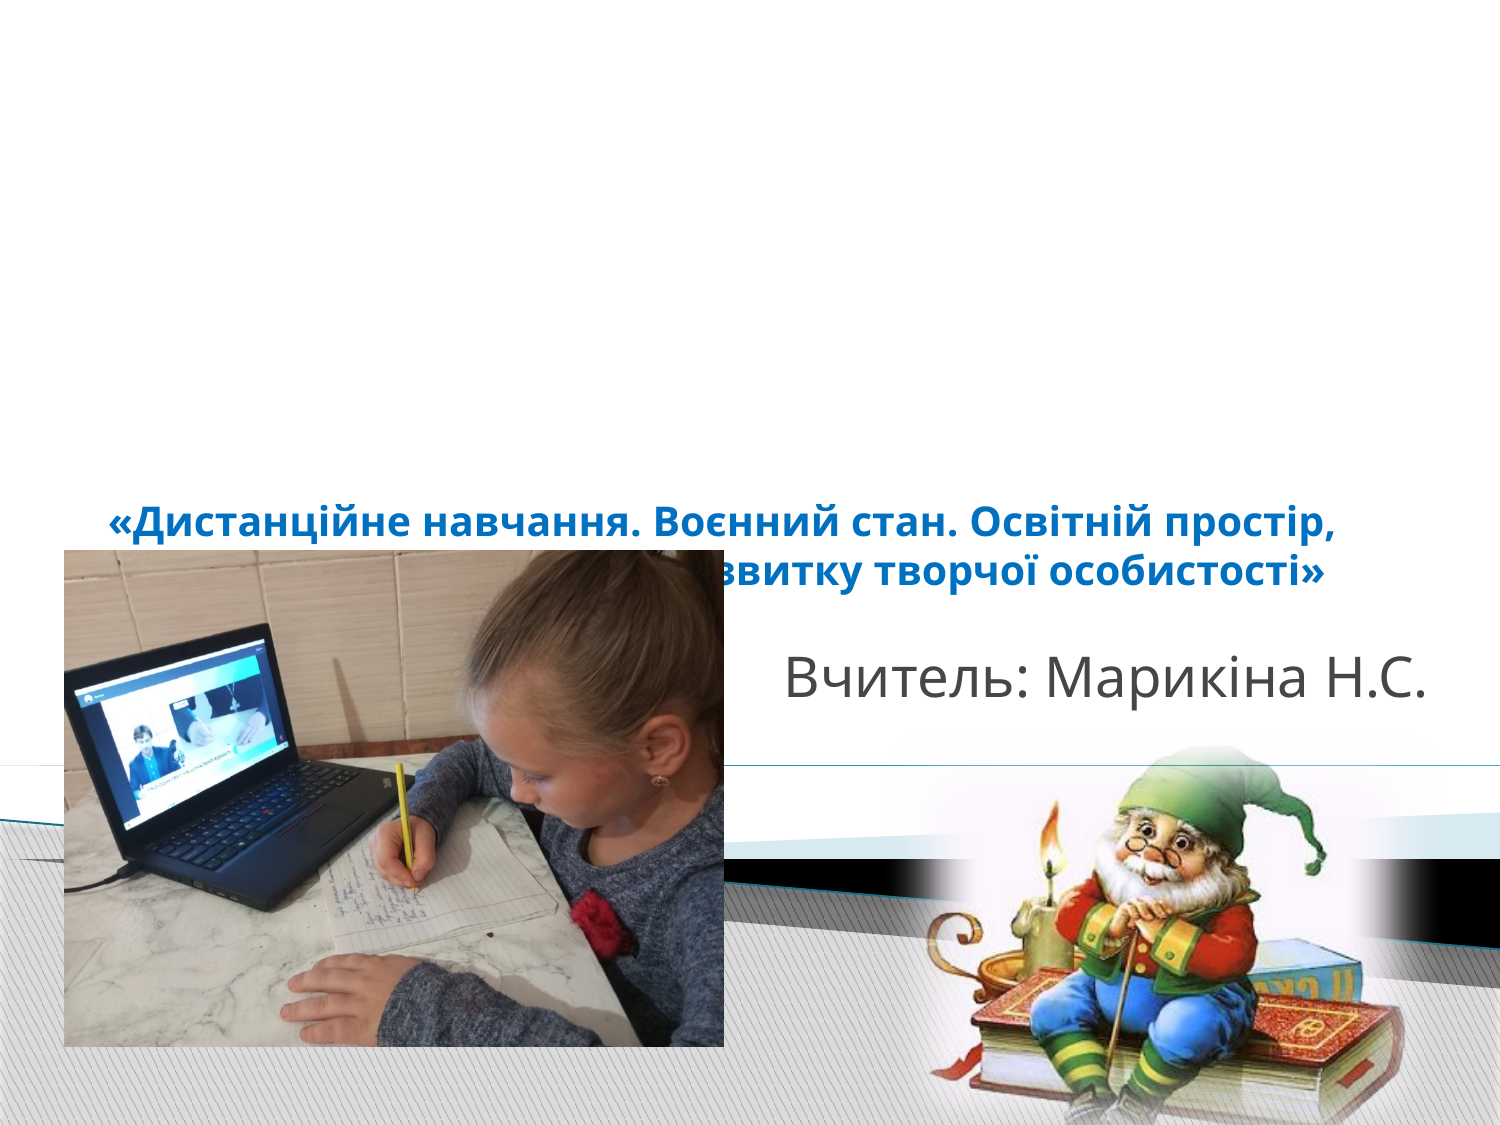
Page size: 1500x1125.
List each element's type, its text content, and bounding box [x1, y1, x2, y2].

title «Дистанційне навчання. Воєнний стан. Освітній простір, що сприяє вільному розвитку творчої особистості» [76, 373, 1352, 602]
subtitle Вчитель: Марикіна Н.С. [730, 633, 1447, 921]
picture [0, 550, 724, 1048]
picture [725, 727, 1500, 1125]
